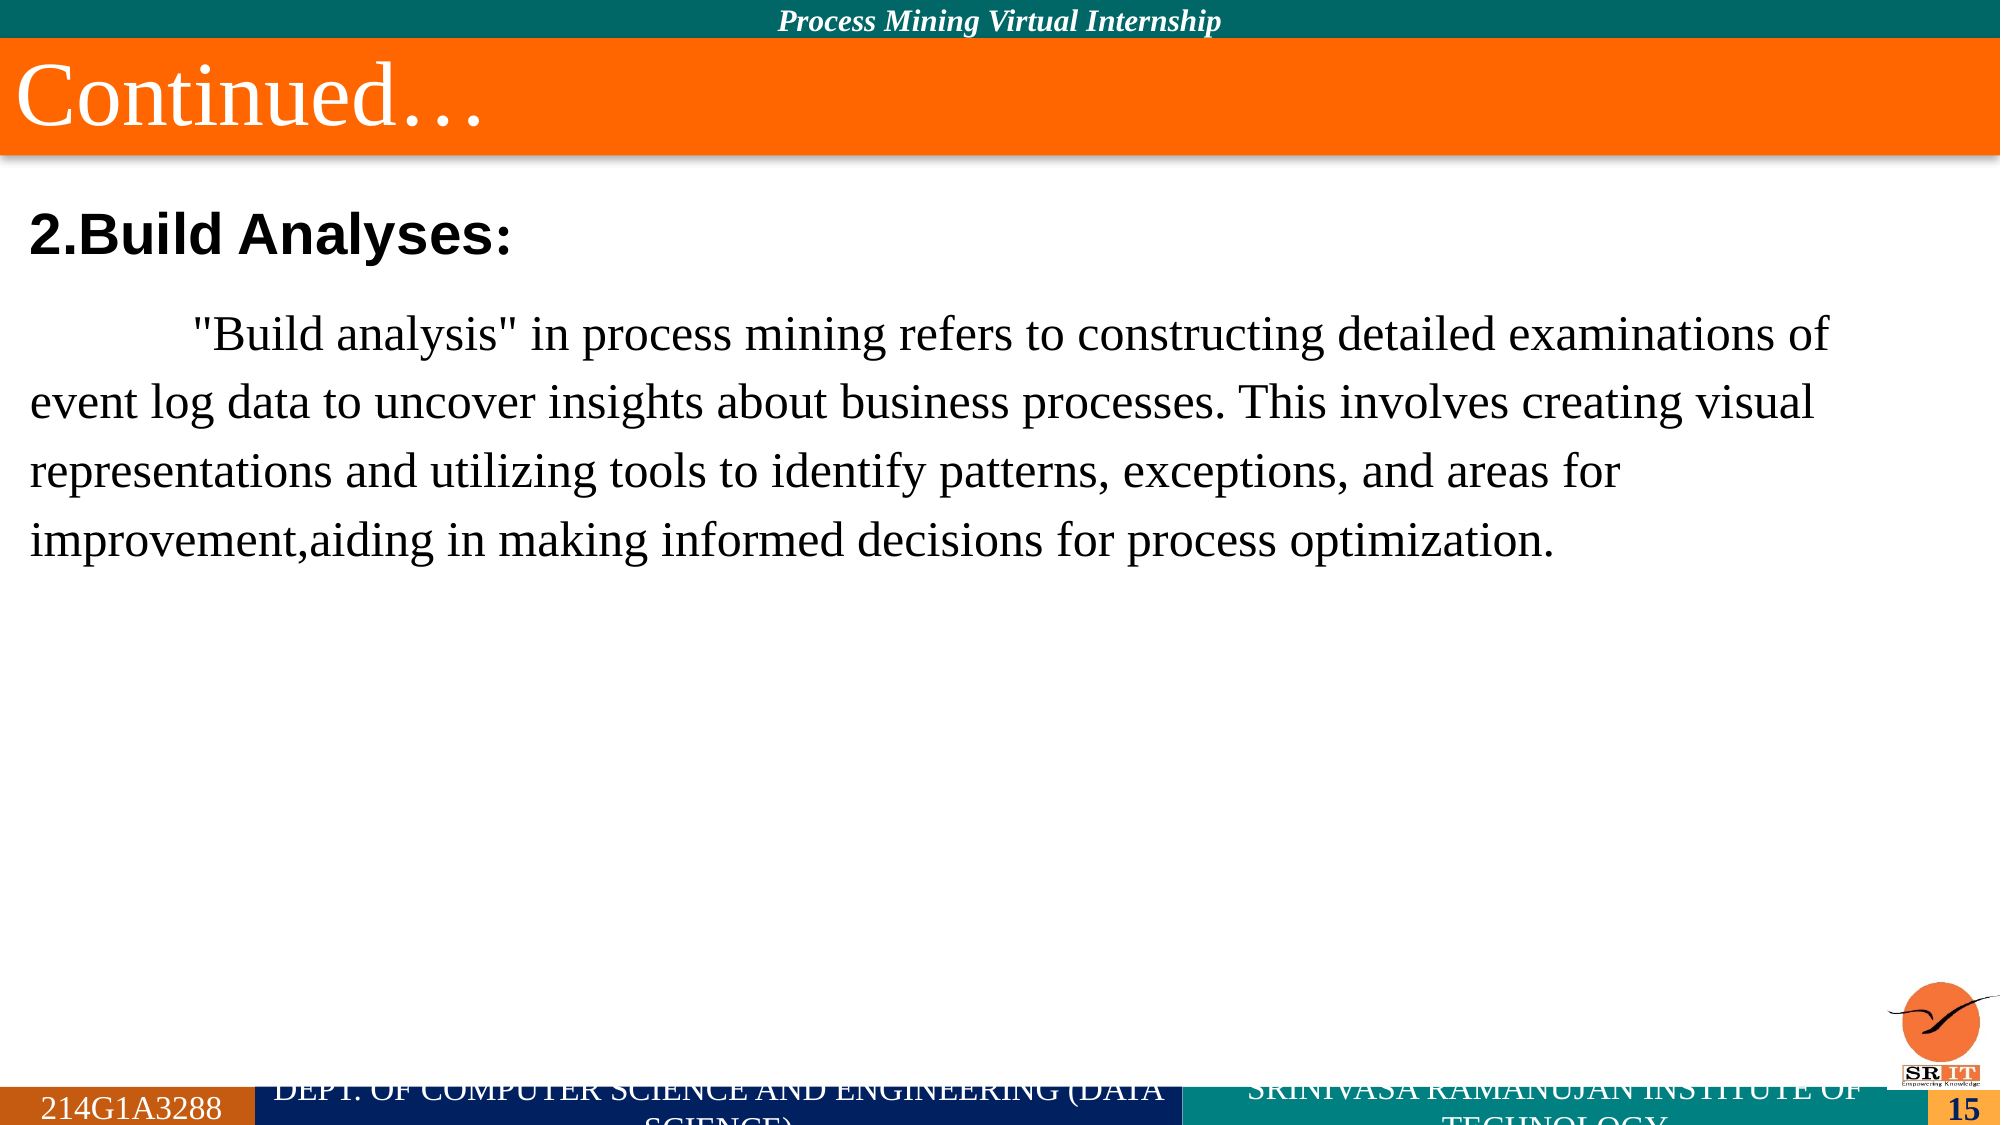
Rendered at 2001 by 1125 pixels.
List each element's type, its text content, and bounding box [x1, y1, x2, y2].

list 2.Build Analyses: "Build analysis" in process mining refers to constructing detailed examinations of event log data to uncover insights about business processes. This involves creating visual representations and utilizing tools to identify patterns, exceptions, and areas for improvement,aiding in making informed decisions for process optimization. [14, 178, 1948, 1064]
title Continued… [0, 38, 2000, 156]
picture [1887, 977, 2000, 1090]
